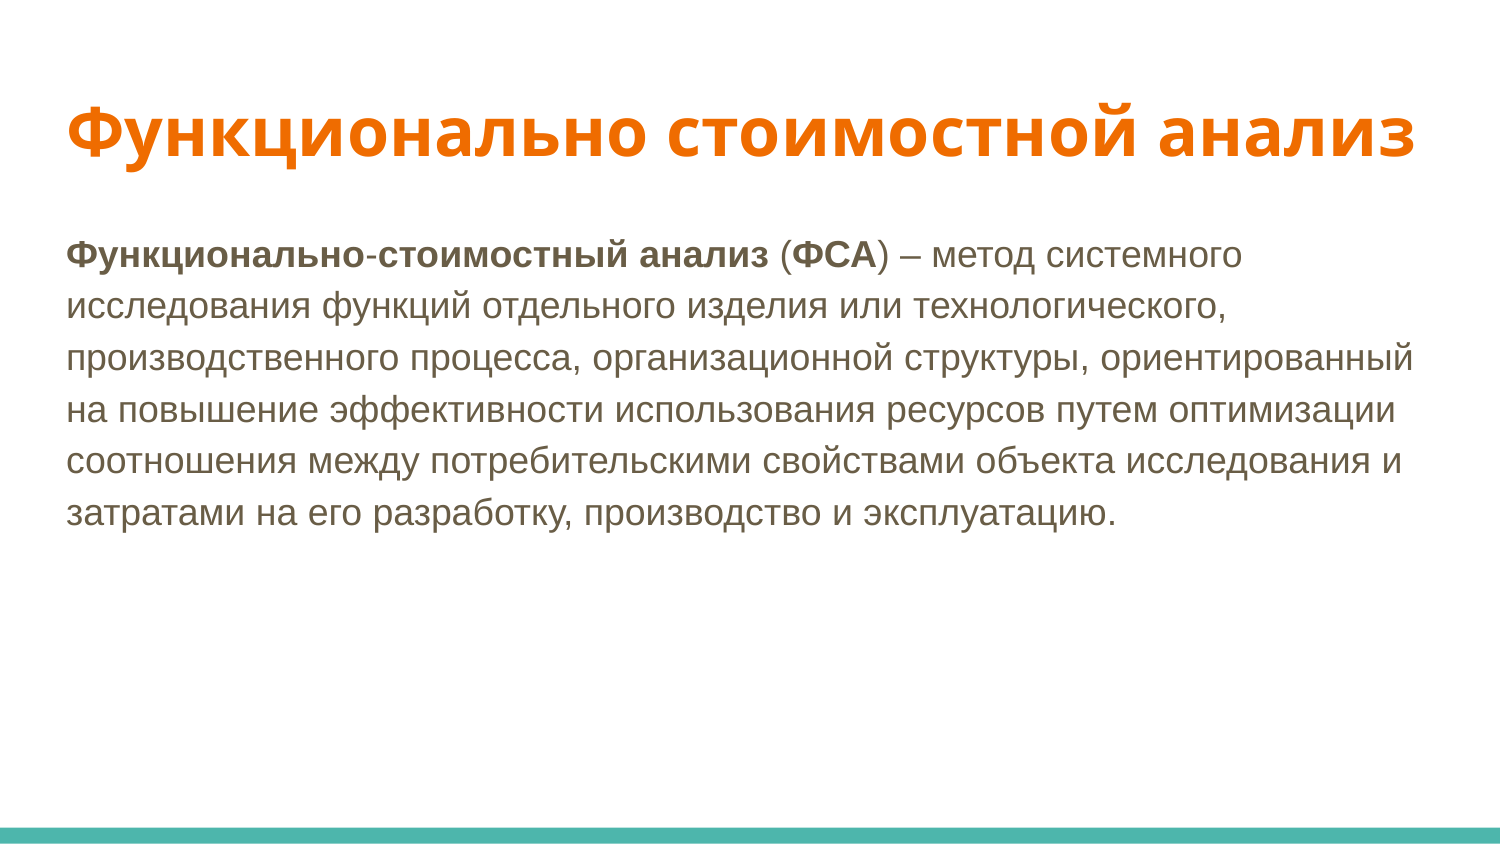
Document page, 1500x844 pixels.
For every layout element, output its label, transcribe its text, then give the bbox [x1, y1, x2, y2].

title Функционально стоимостной анализ [51, 72, 1449, 189]
list Функционально-стоимостный анализ (ФСА) – метод системного исследования функций отдельного изделия или технологического, производственного процесса, организационной структуры, ориентированный на повышение эффективности использования ресурсов путем оптимизации соотношения между потребительскими свойствами объекта исследования и затратами на его разработку, производство и эксплуатацию. [51, 207, 1449, 750]
